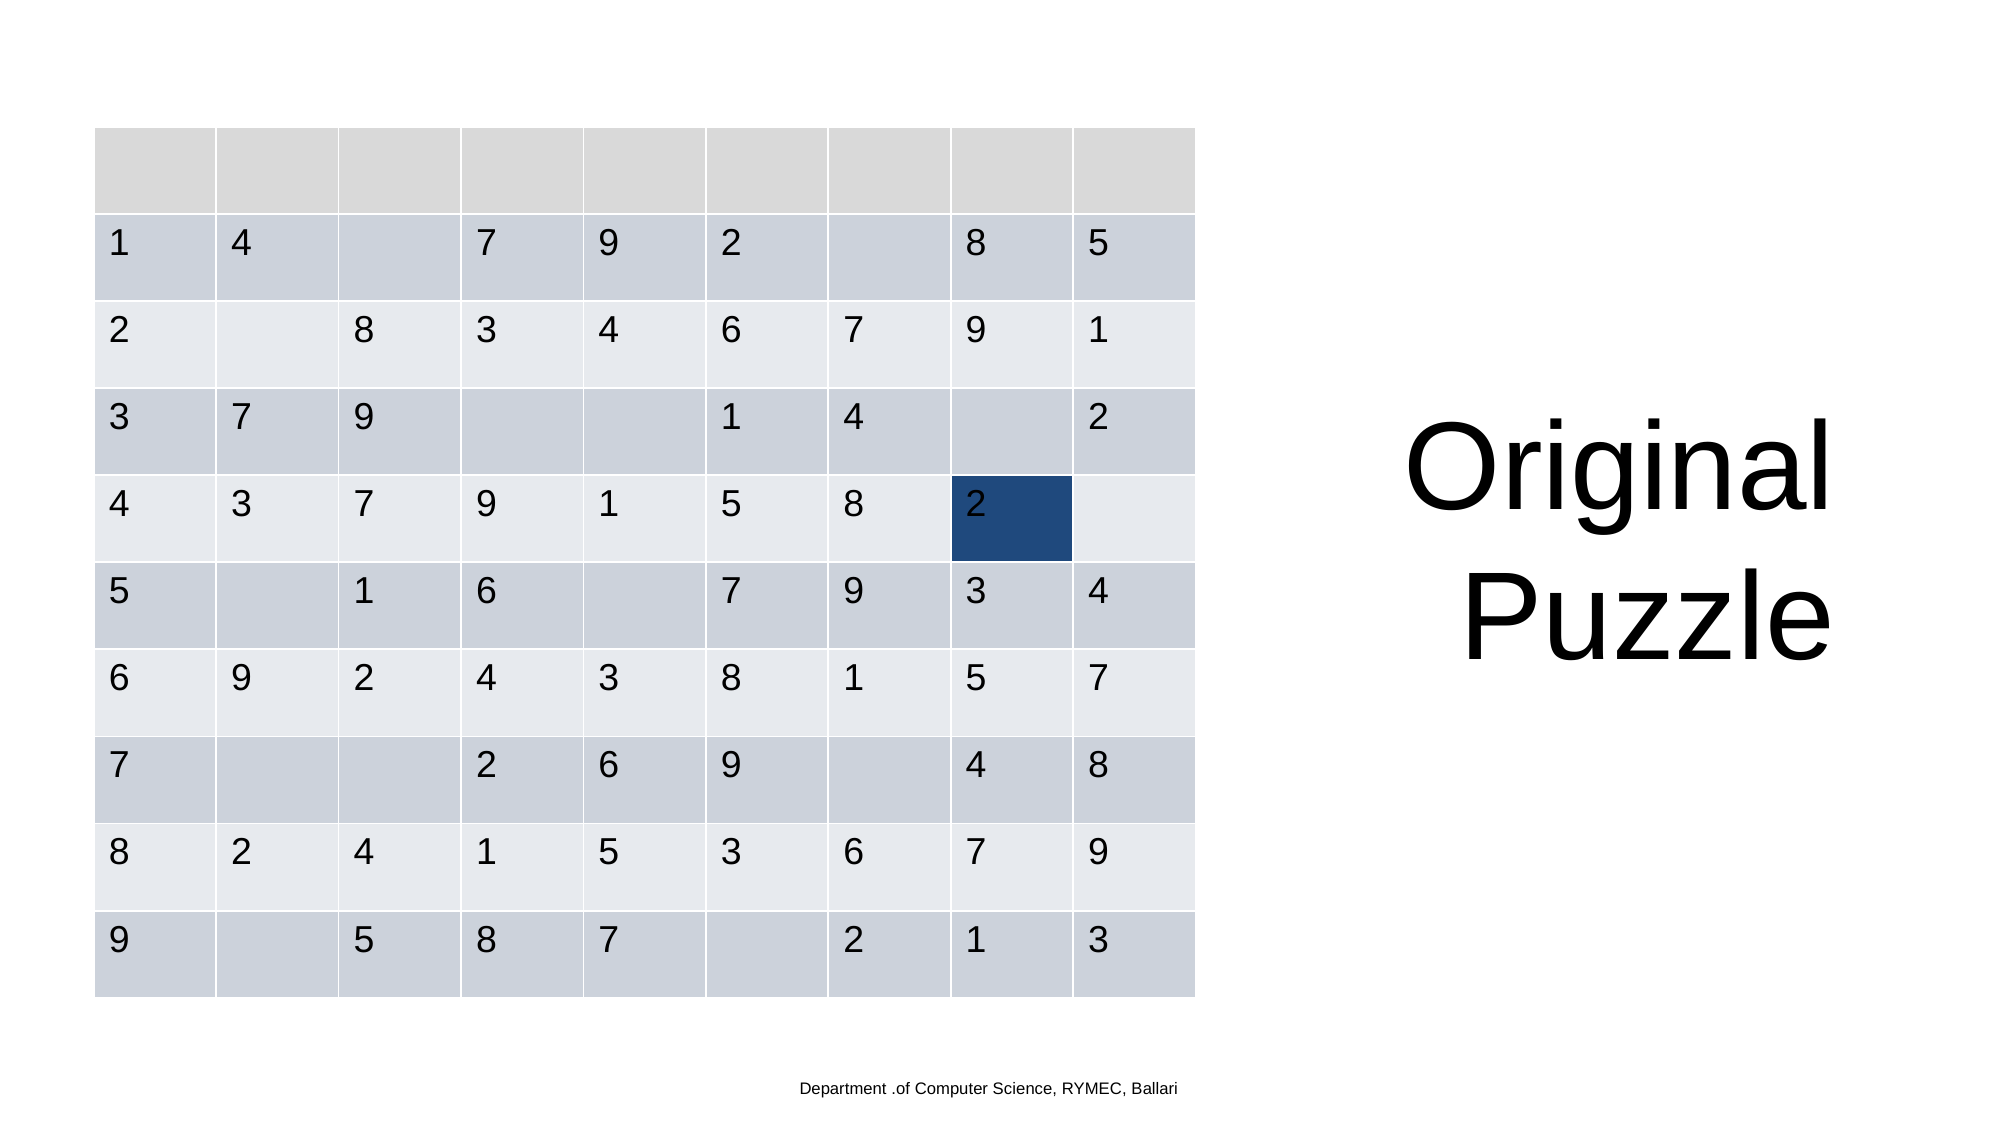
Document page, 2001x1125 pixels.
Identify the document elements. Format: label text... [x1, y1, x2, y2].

table_cell 3 [462, 302, 583, 387]
table_cell 7 [339, 476, 460, 561]
table_cell [829, 737, 950, 823]
table_cell 1 [462, 824, 583, 910]
table_cell [339, 737, 460, 823]
table_cell [217, 563, 338, 648]
table_cell 7 [95, 737, 215, 823]
table_cell 4 [584, 302, 705, 387]
table_cell 4 [1074, 563, 1195, 648]
table_cell 5 [584, 824, 705, 910]
table_header [584, 128, 705, 213]
table_cell 9 [95, 912, 215, 997]
table_cell 6 [707, 302, 827, 387]
table_cell 8 [462, 912, 583, 997]
table_header [217, 128, 338, 213]
table_cell 9 [339, 389, 460, 474]
table_cell 2 [1074, 389, 1195, 474]
table_cell 3 [584, 650, 705, 736]
table_header [462, 128, 583, 213]
table_cell 9 [952, 302, 1072, 387]
table_cell 8 [829, 476, 950, 561]
table_header [952, 128, 1072, 213]
table_header [95, 128, 215, 213]
table_cell 7 [952, 824, 1072, 910]
table_header [829, 128, 950, 213]
table_cell 9 [217, 650, 338, 736]
table_cell 8 [339, 302, 460, 387]
table_cell 1 [952, 912, 1072, 997]
table_cell 7 [584, 912, 705, 997]
table_cell [217, 302, 338, 387]
table_cell 9 [829, 563, 950, 648]
table_cell [217, 737, 338, 823]
table_cell 8 [952, 215, 1072, 300]
text_box Department .of Computer Science, RYMEC, Ballari [784, 1070, 1292, 1125]
table_cell 4 [217, 215, 338, 300]
table_cell [829, 215, 950, 300]
table_cell 5 [952, 650, 1072, 736]
table_cell 7 [1074, 650, 1195, 736]
table_cell 6 [462, 563, 583, 648]
table_cell 6 [95, 650, 215, 736]
table_cell 2 [217, 824, 338, 910]
table_cell [462, 389, 583, 474]
table_header [339, 128, 460, 213]
table_cell 2 [462, 737, 583, 823]
table_cell 7 [829, 302, 950, 387]
table_cell 4 [952, 737, 1072, 823]
table_cell 7 [217, 389, 338, 474]
table_cell 3 [95, 389, 215, 474]
table_cell 9 [462, 476, 583, 561]
table_cell 2 [339, 650, 460, 736]
table_cell 7 [707, 563, 827, 648]
table_header [1074, 128, 1195, 213]
table_cell 3 [217, 476, 338, 561]
table_cell 4 [462, 650, 583, 736]
table_cell 1 [829, 650, 950, 736]
table_cell 2 [829, 912, 950, 997]
table_cell 8 [1074, 737, 1195, 823]
table_cell 4 [95, 476, 215, 561]
table_cell 2 [707, 215, 827, 300]
table_cell 2 [95, 302, 215, 387]
table_cell 1 [95, 215, 215, 300]
table_cell [584, 563, 705, 648]
table_cell 9 [707, 737, 827, 823]
table_cell [584, 389, 705, 474]
table_cell 2 [952, 476, 1072, 561]
table_cell 7 [462, 215, 583, 300]
table_cell 1 [584, 476, 705, 561]
table_cell 1 [339, 563, 460, 648]
table_cell 3 [952, 563, 1072, 648]
table_cell 5 [1074, 215, 1195, 300]
table_header [707, 128, 827, 213]
table_cell 3 [707, 824, 827, 910]
table_cell 5 [339, 912, 460, 997]
table_cell [339, 215, 460, 300]
table_cell 1 [1074, 302, 1195, 387]
table_cell 9 [584, 215, 705, 300]
table_cell 9 [1074, 824, 1195, 910]
table_cell [707, 912, 827, 997]
table_cell 5 [707, 476, 827, 561]
table_cell 4 [829, 389, 950, 474]
text_box Original Puzzle [1341, 377, 1850, 692]
table_cell 3 [1074, 912, 1195, 997]
table_cell 5 [95, 563, 215, 648]
table_cell 6 [584, 737, 705, 823]
table_cell [217, 912, 338, 997]
table_cell 6 [829, 824, 950, 910]
table_cell 1 [707, 389, 827, 474]
table_cell 8 [95, 824, 215, 910]
table_cell [952, 389, 1072, 474]
table_cell 8 [707, 650, 827, 736]
table_cell 4 [339, 824, 460, 910]
table_cell [1074, 476, 1195, 561]
